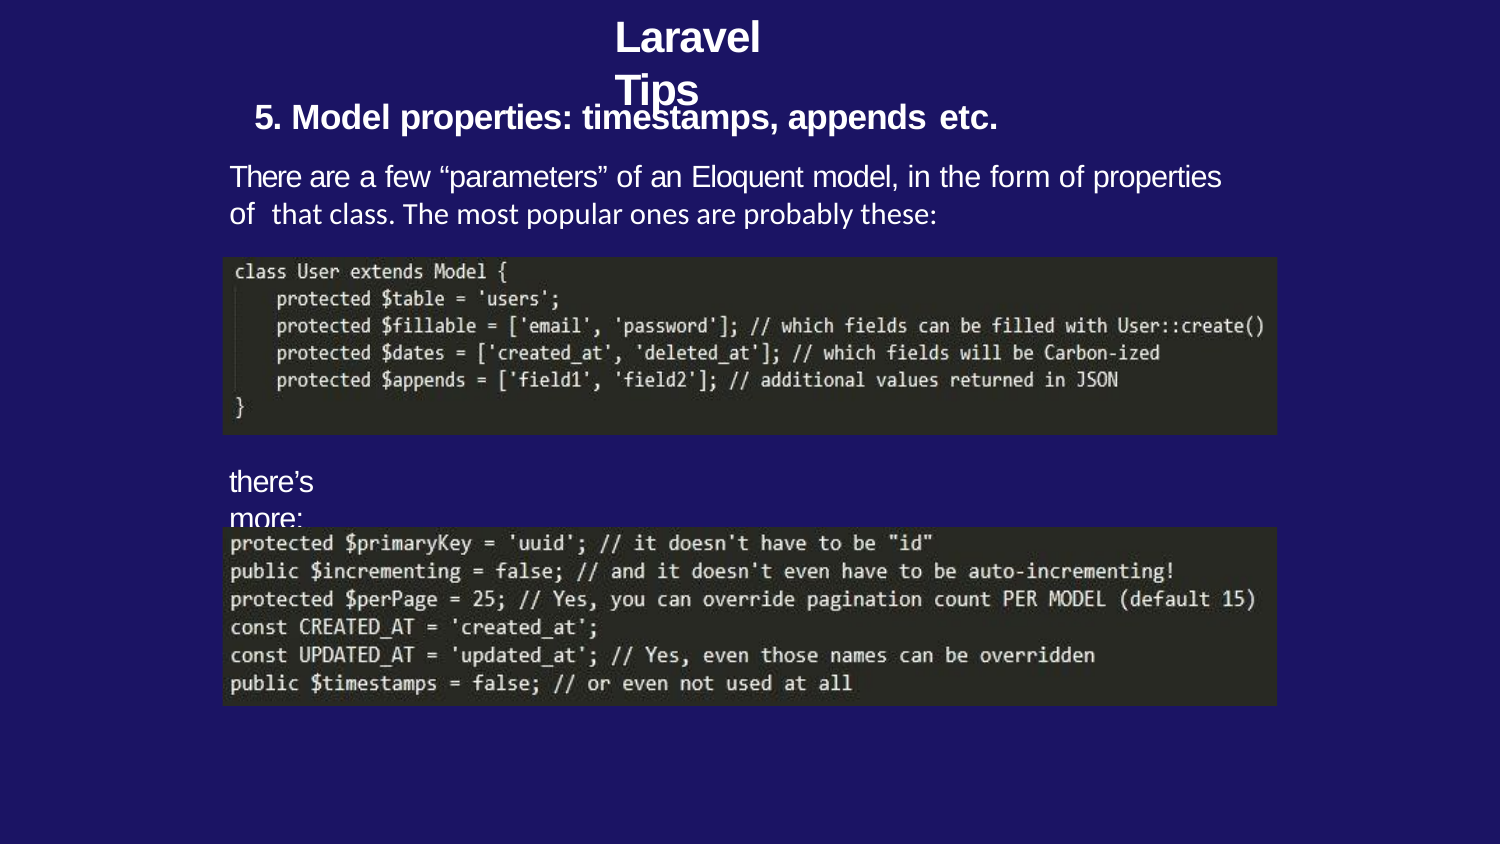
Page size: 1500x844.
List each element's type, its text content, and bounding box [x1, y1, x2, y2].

title Laravel Tips [613, 7, 858, 150]
text_box 5. Model properties: timestamps, appends etc. There are a few “parameters” of an Eloquent model, in the form of properties of that class. The most popular ones are probably these: [228, 70, 1231, 231]
text_box [222, 257, 1278, 435]
text_box there’s more: [228, 460, 398, 527]
text_box [222, 527, 1278, 706]
